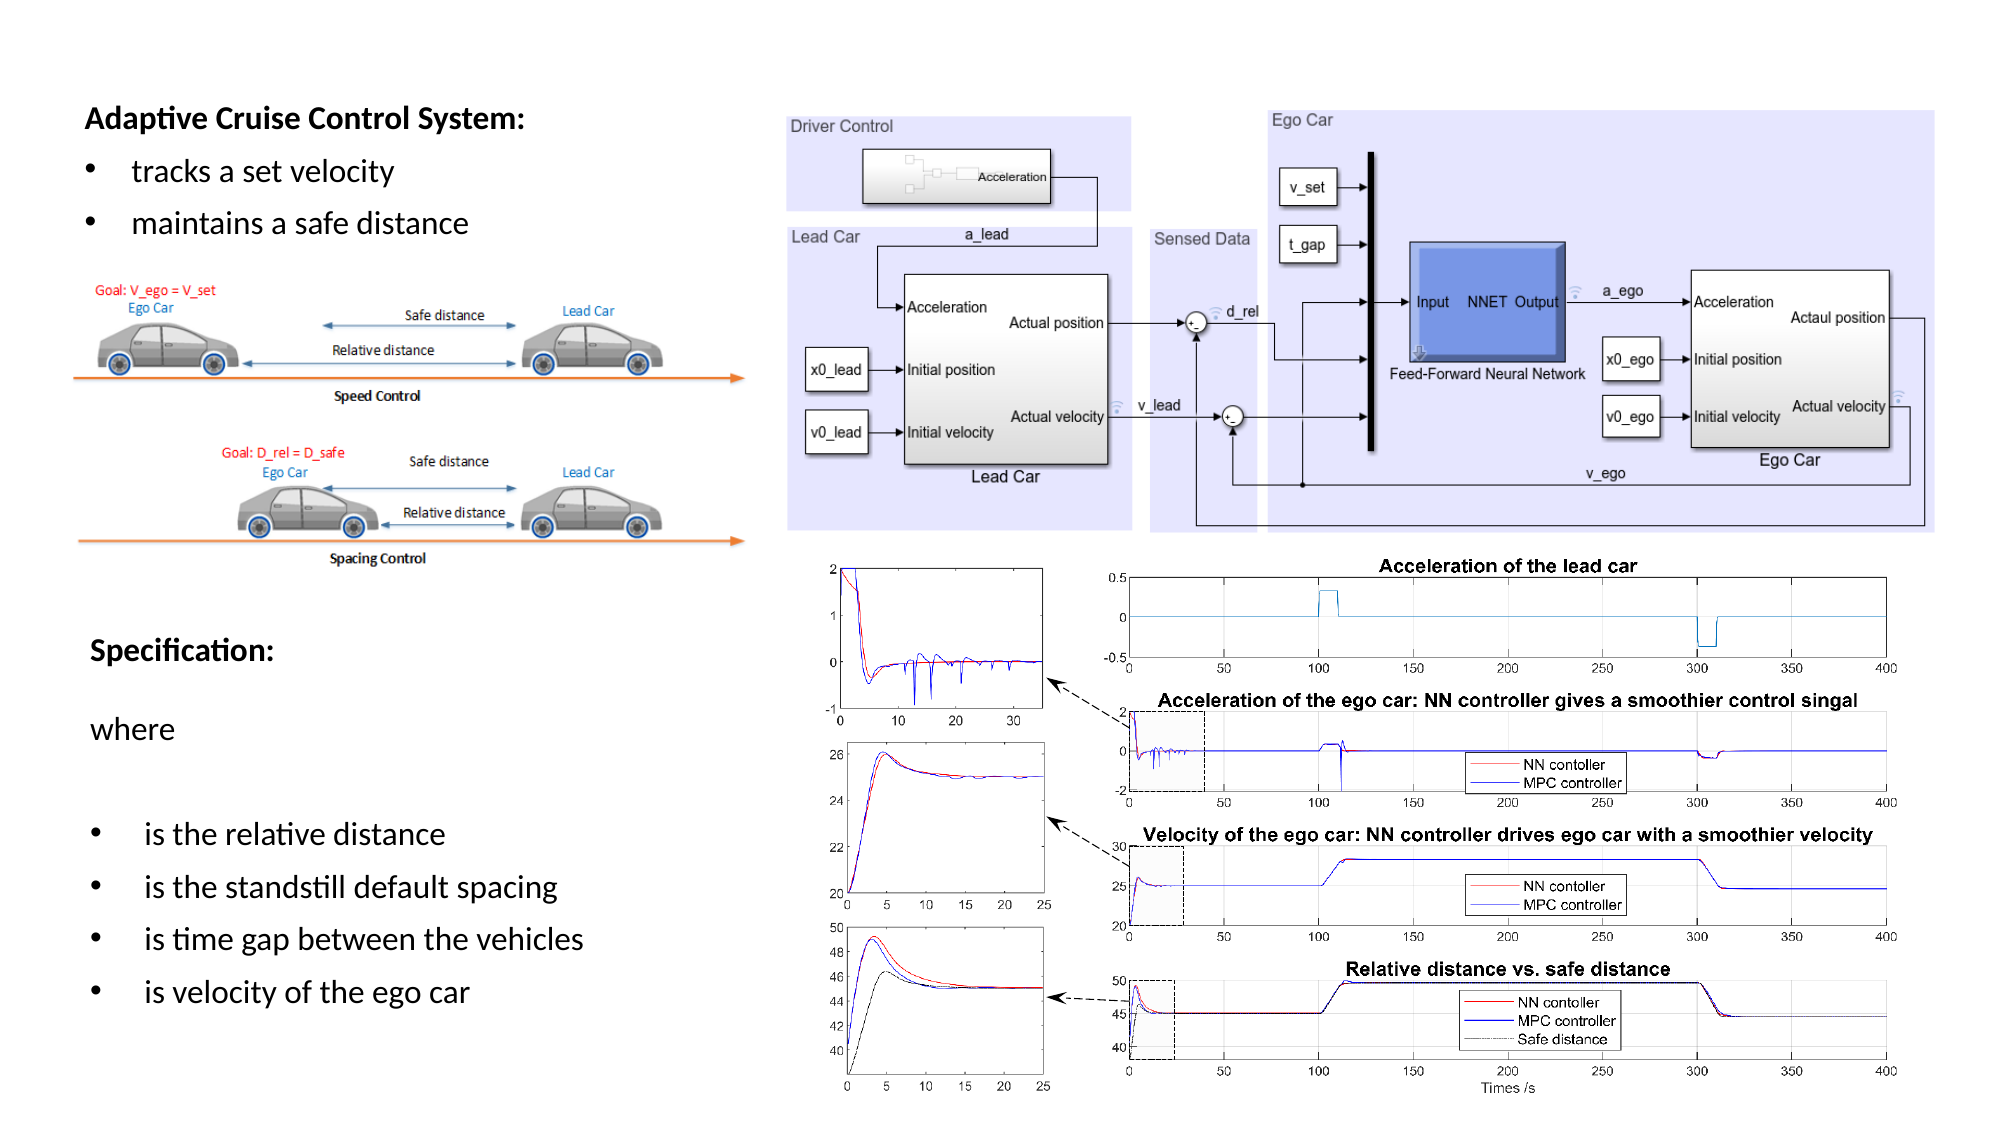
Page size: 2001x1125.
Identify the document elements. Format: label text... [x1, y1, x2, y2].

picture [777, 107, 1944, 544]
picture [69, 269, 750, 583]
text_box Adaptive Cruise Control System: tracks a set velocity maintains a safe distance [69, 88, 776, 249]
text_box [806, 514, 1979, 1125]
